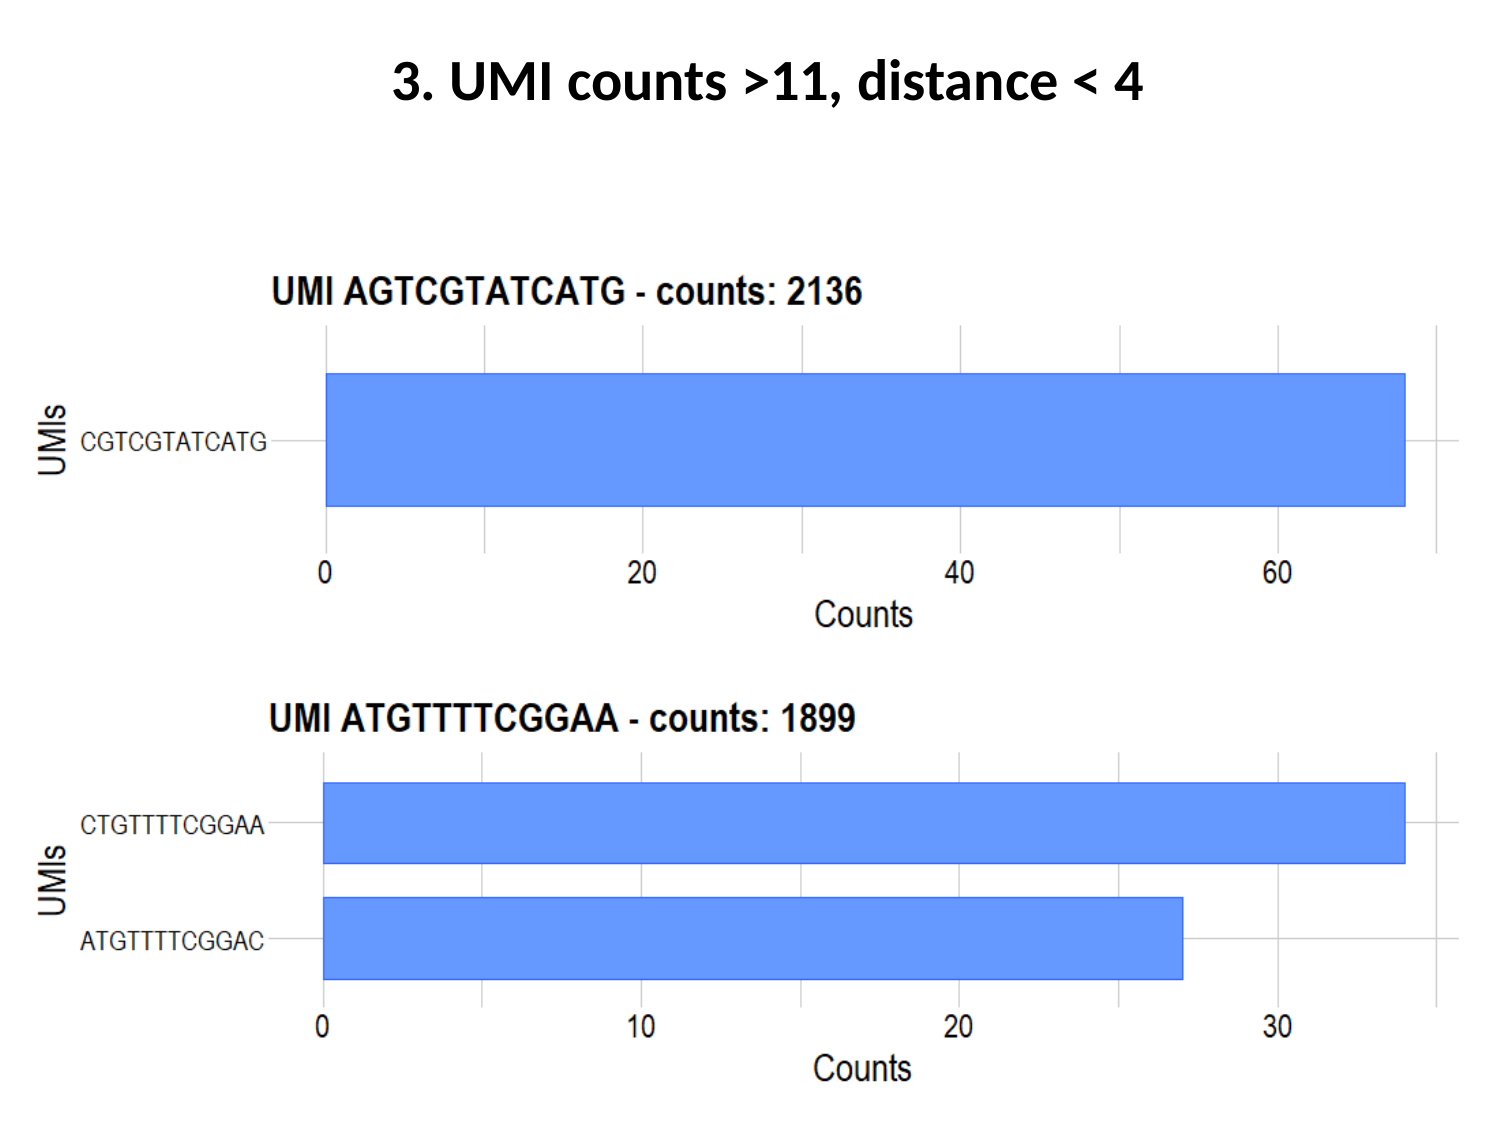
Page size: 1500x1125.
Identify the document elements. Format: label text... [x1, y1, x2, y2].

picture [0, 234, 1500, 1125]
text_box 3. UMI counts >11, distance < 4 [234, 35, 1301, 120]
